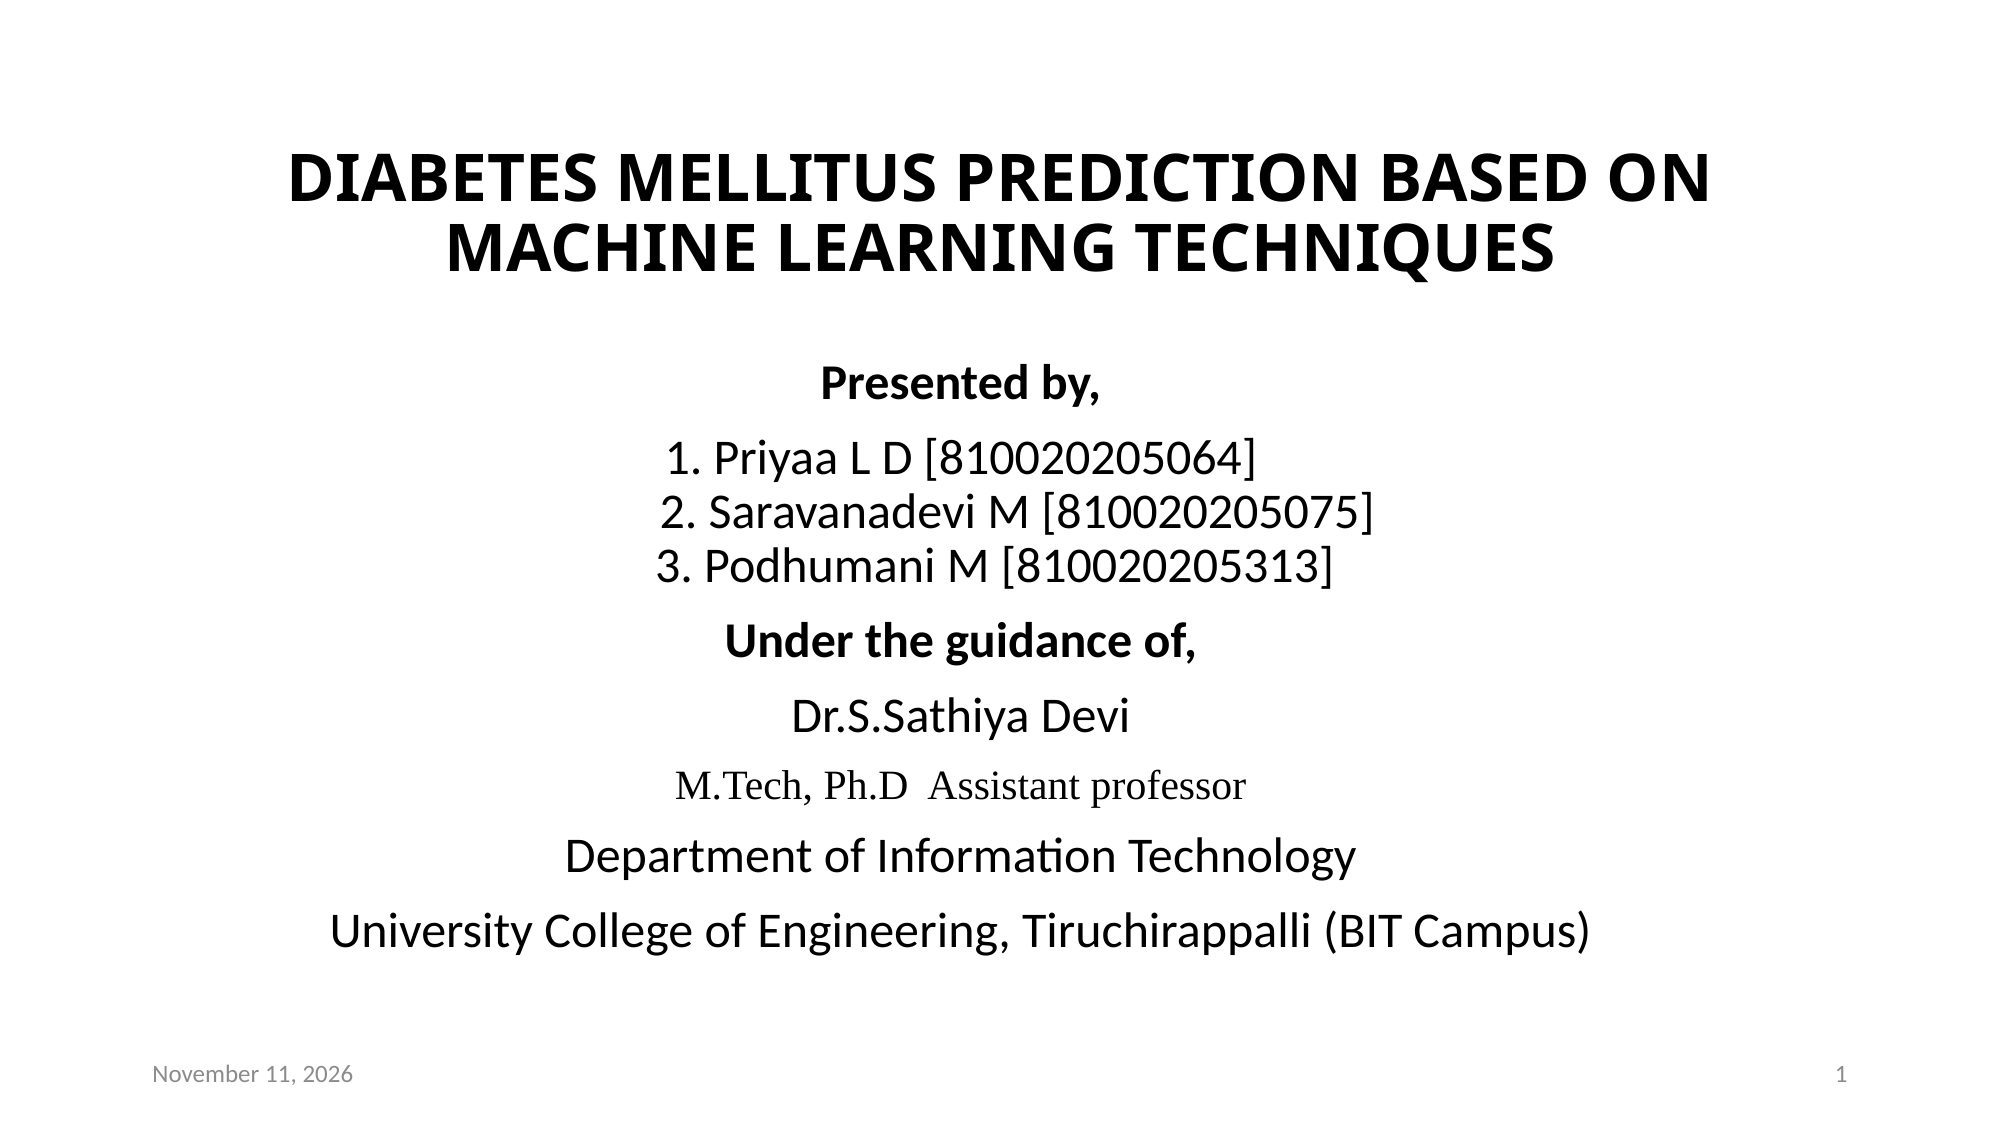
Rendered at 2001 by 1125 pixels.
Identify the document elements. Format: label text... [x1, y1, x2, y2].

subtitle Presented by, 1. Priyaa L D [810020205064] 2. Saravanadevi M [810020205075] 3. Podhumani M [810020205313] Under the guidance of, Dr.S.Sathiya Devi M.Tech, Ph.D Assistant professor Department of Information Technology University College of Engineering, Tiruchirappalli (BIT Campus) [172, 348, 1750, 1039]
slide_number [137, 1042, 588, 1103]
slide_number 1 [1412, 1042, 1863, 1103]
title DIABETES MELLITUS PREDICTION BASED ON MACHINE LEARNING TECHNIQUES [249, 134, 1750, 348]
